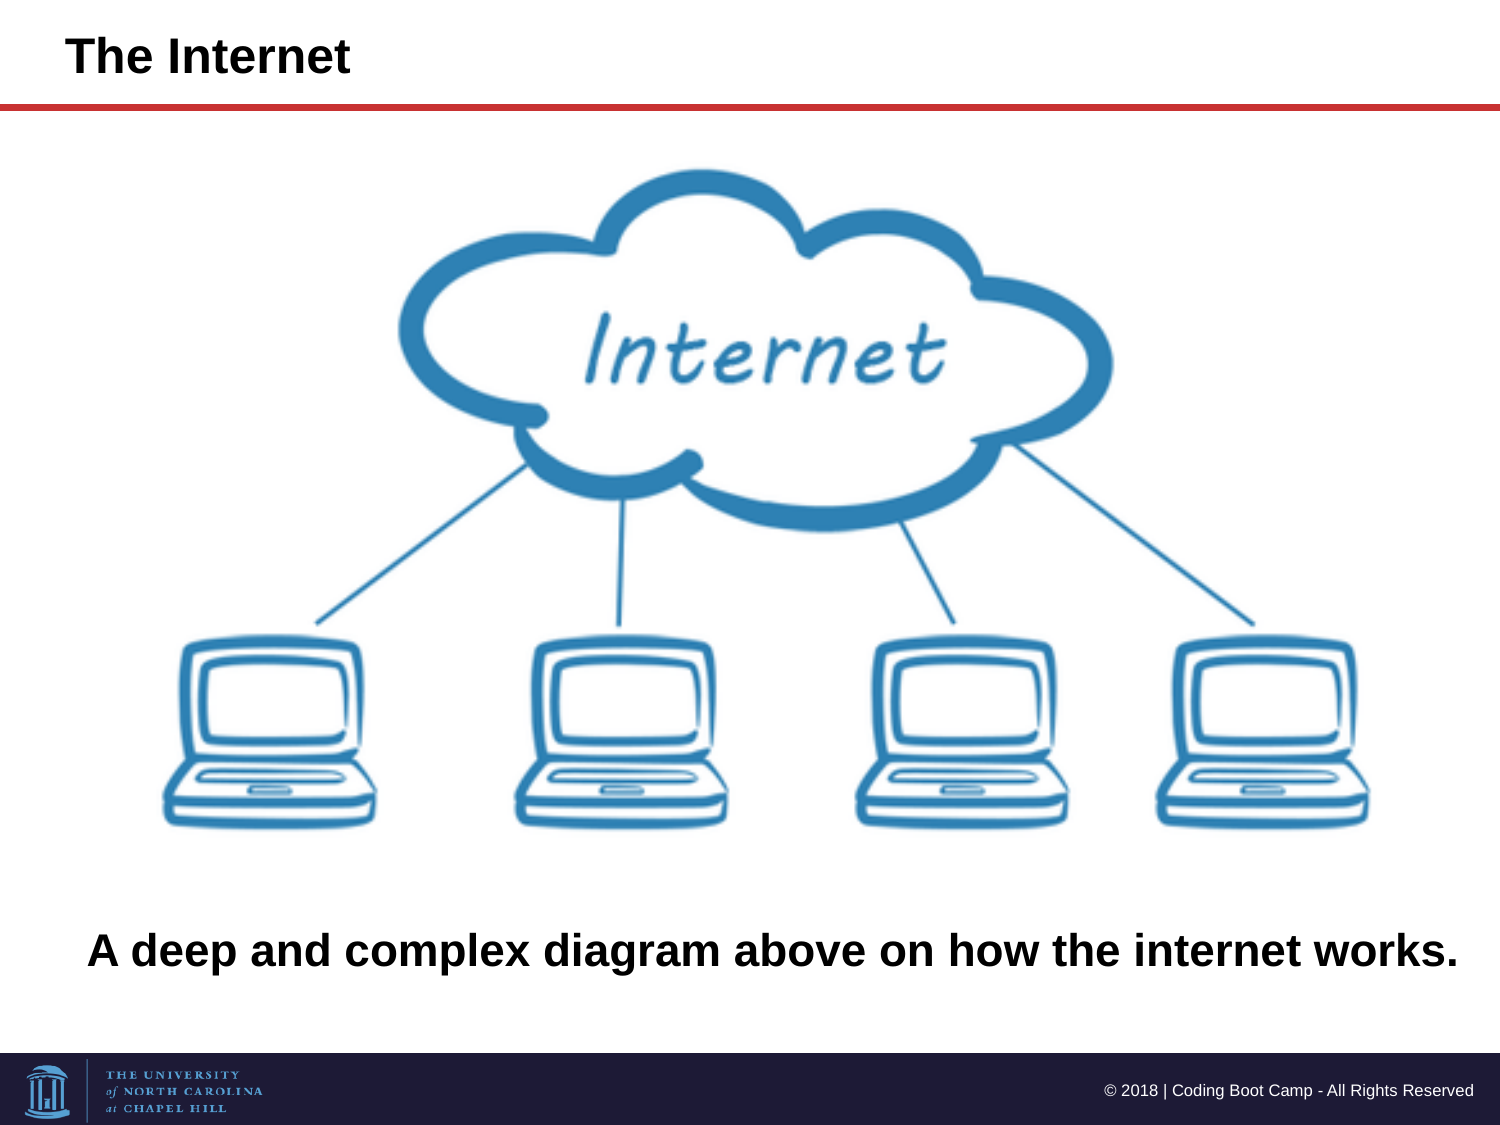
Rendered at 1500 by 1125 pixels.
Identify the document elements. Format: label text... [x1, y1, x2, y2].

picture [24, 1058, 263, 1123]
text_box The Internet [49, 16, 913, 91]
text_box A deep and complex diagram above on how the internet works. [67, 905, 1480, 1013]
picture [132, 155, 1415, 858]
